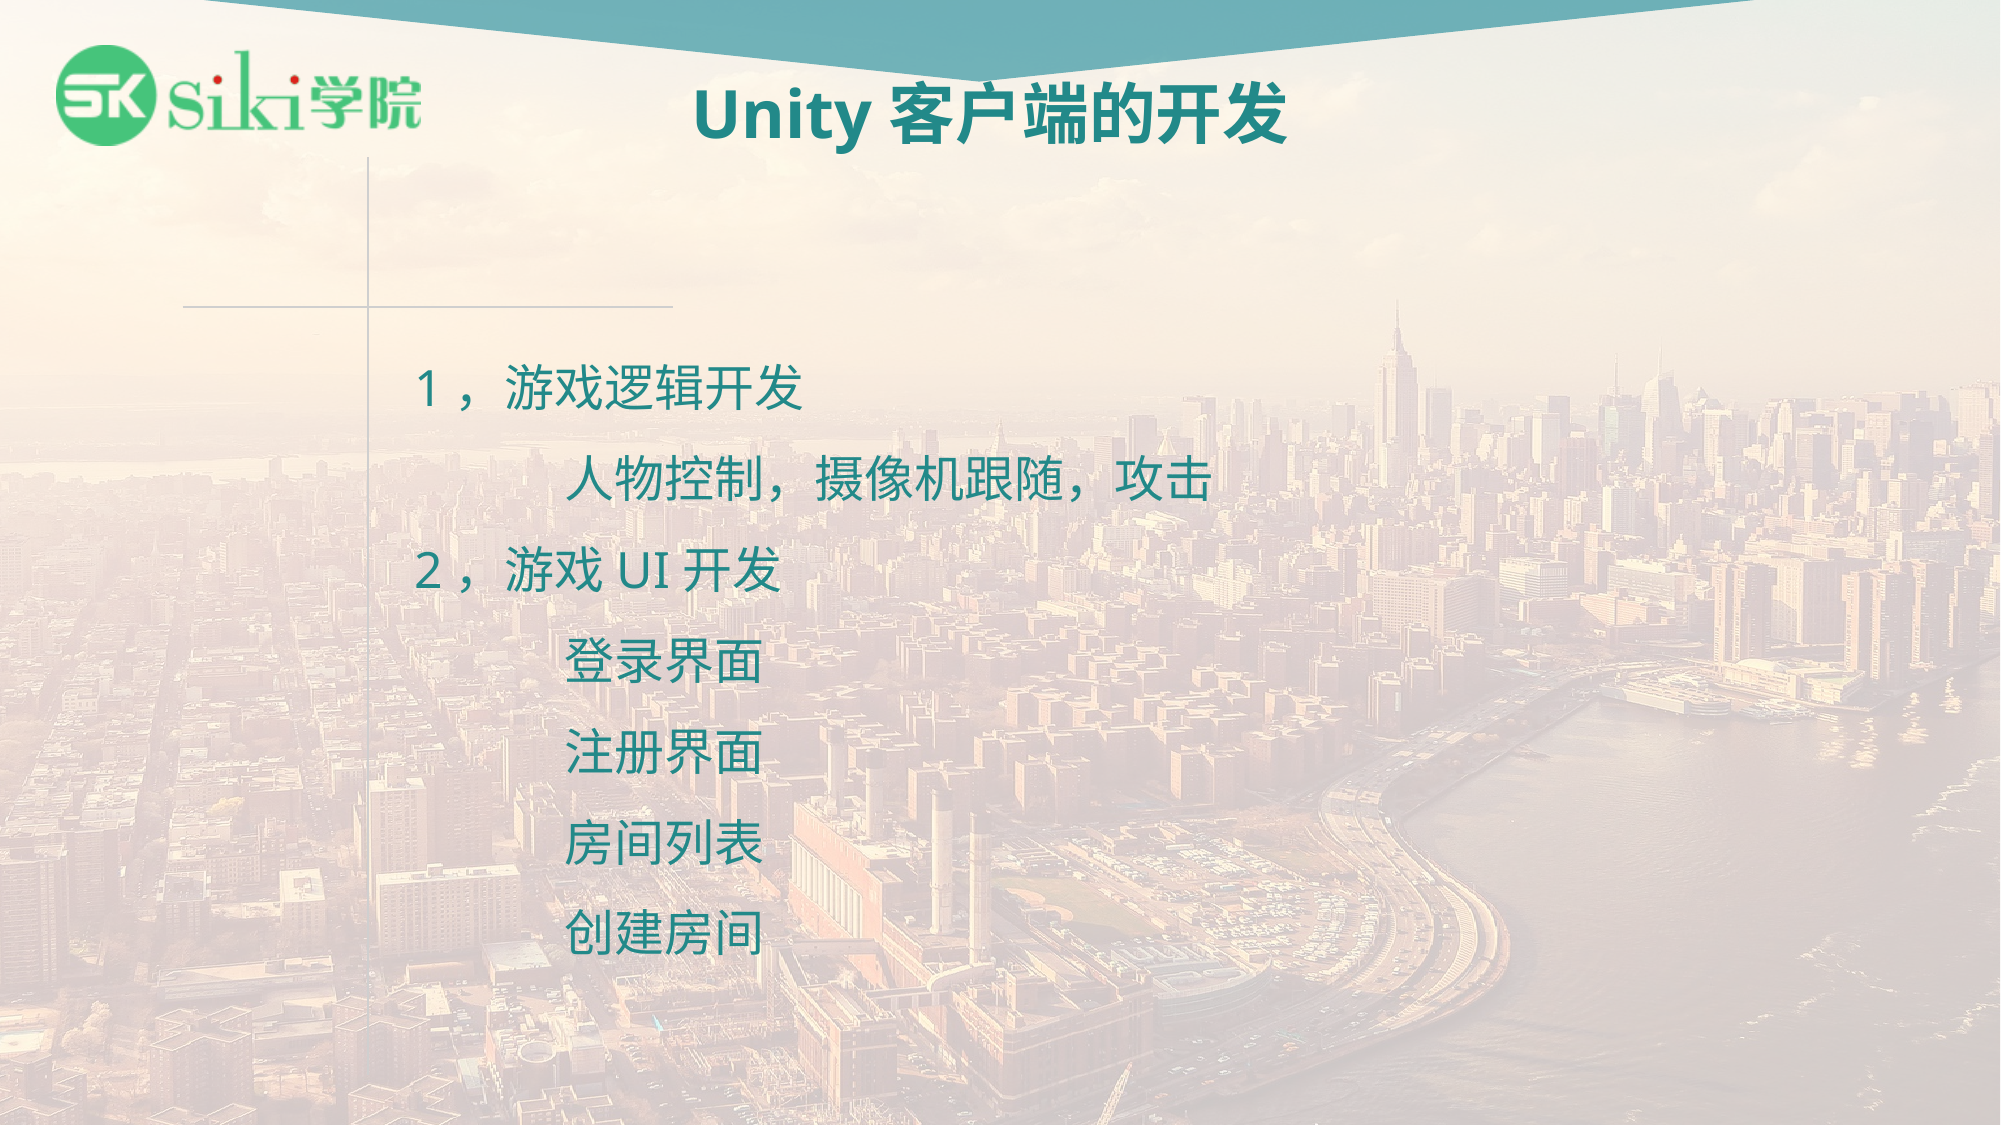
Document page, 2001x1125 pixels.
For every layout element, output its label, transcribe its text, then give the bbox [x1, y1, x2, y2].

title Unity客户端的开发 [99, 64, 1882, 170]
list 1，游戏逻辑开发 人物控制，摄像机跟随，攻击 2，游戏UI开发 登录界面 注册界面 房间列表 创建房间 [399, 342, 1883, 1056]
picture [56, 45, 421, 146]
